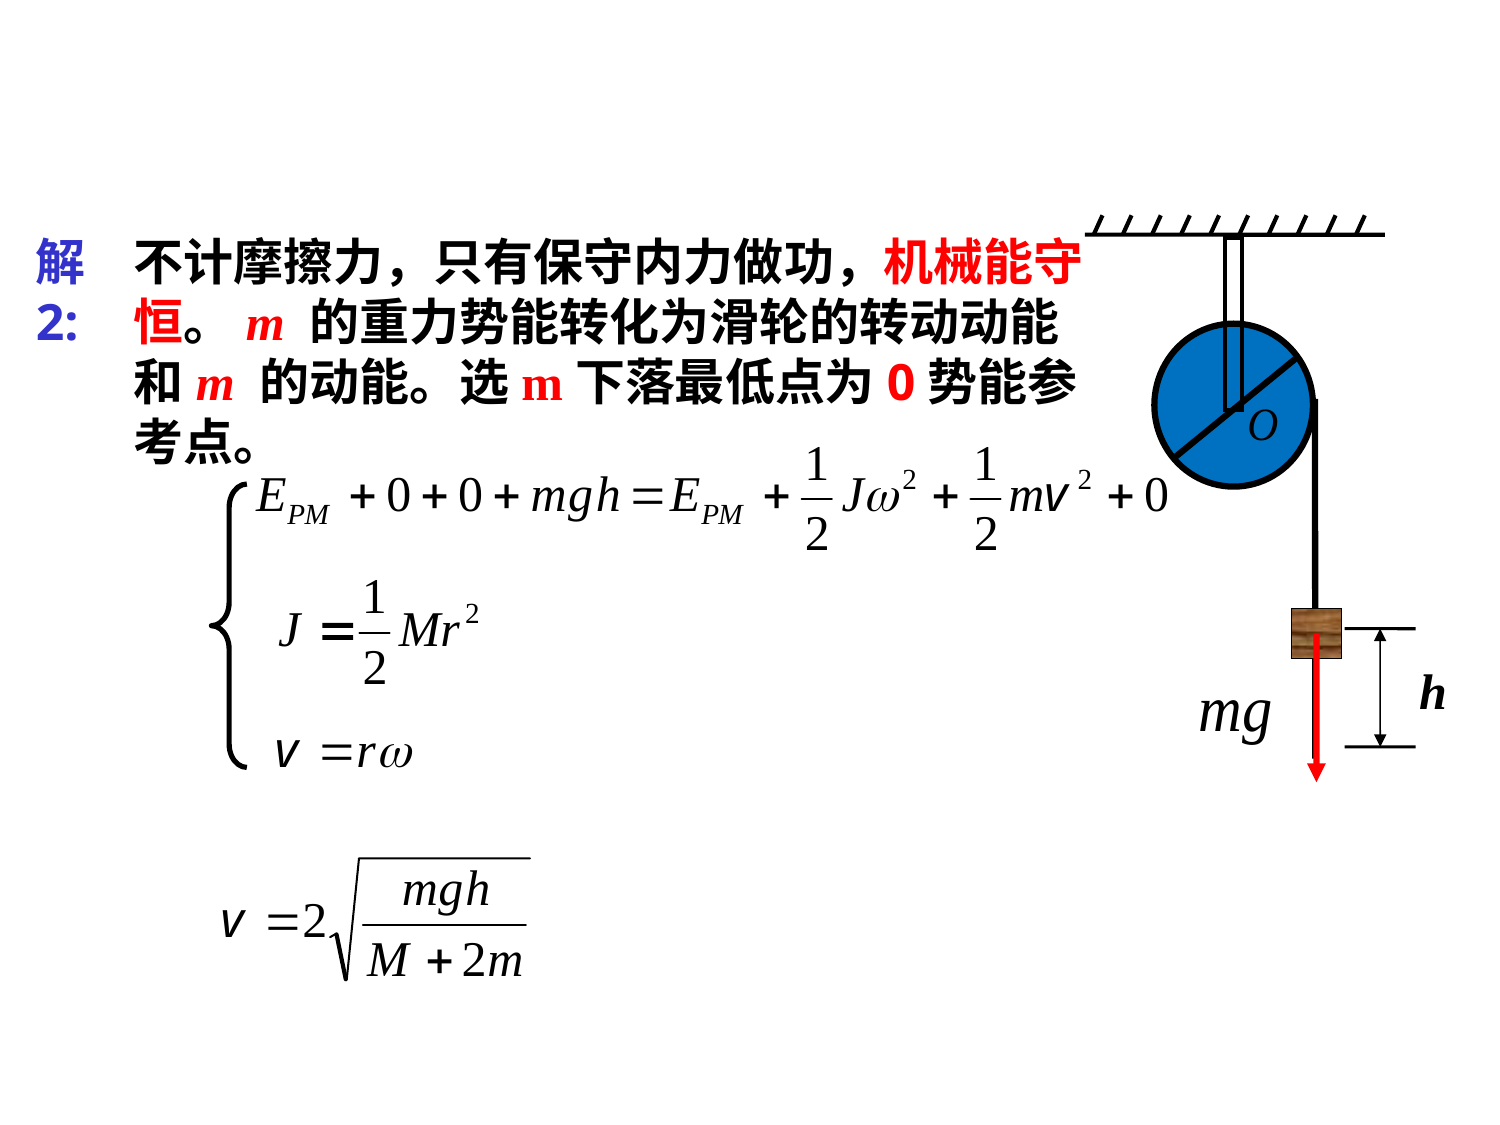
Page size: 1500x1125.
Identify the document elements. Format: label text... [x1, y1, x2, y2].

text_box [246, 432, 1176, 562]
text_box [218, 845, 539, 992]
text_box [1224, 237, 1243, 411]
text_box 不计摩擦力，只有保守内力做功，机械能守恒。m 的重力势能转化为滑轮的转动动能和m 的动能。选m下落最低点为0势能参考点。 [118, 223, 1117, 478]
text_box 解2: [21, 223, 118, 358]
text_box [211, 484, 247, 768]
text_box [1344, 628, 1462, 747]
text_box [268, 562, 490, 697]
text_box [1154, 324, 1313, 487]
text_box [1189, 608, 1342, 783]
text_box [1084, 215, 1385, 235]
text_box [1242, 397, 1286, 452]
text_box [272, 734, 423, 781]
